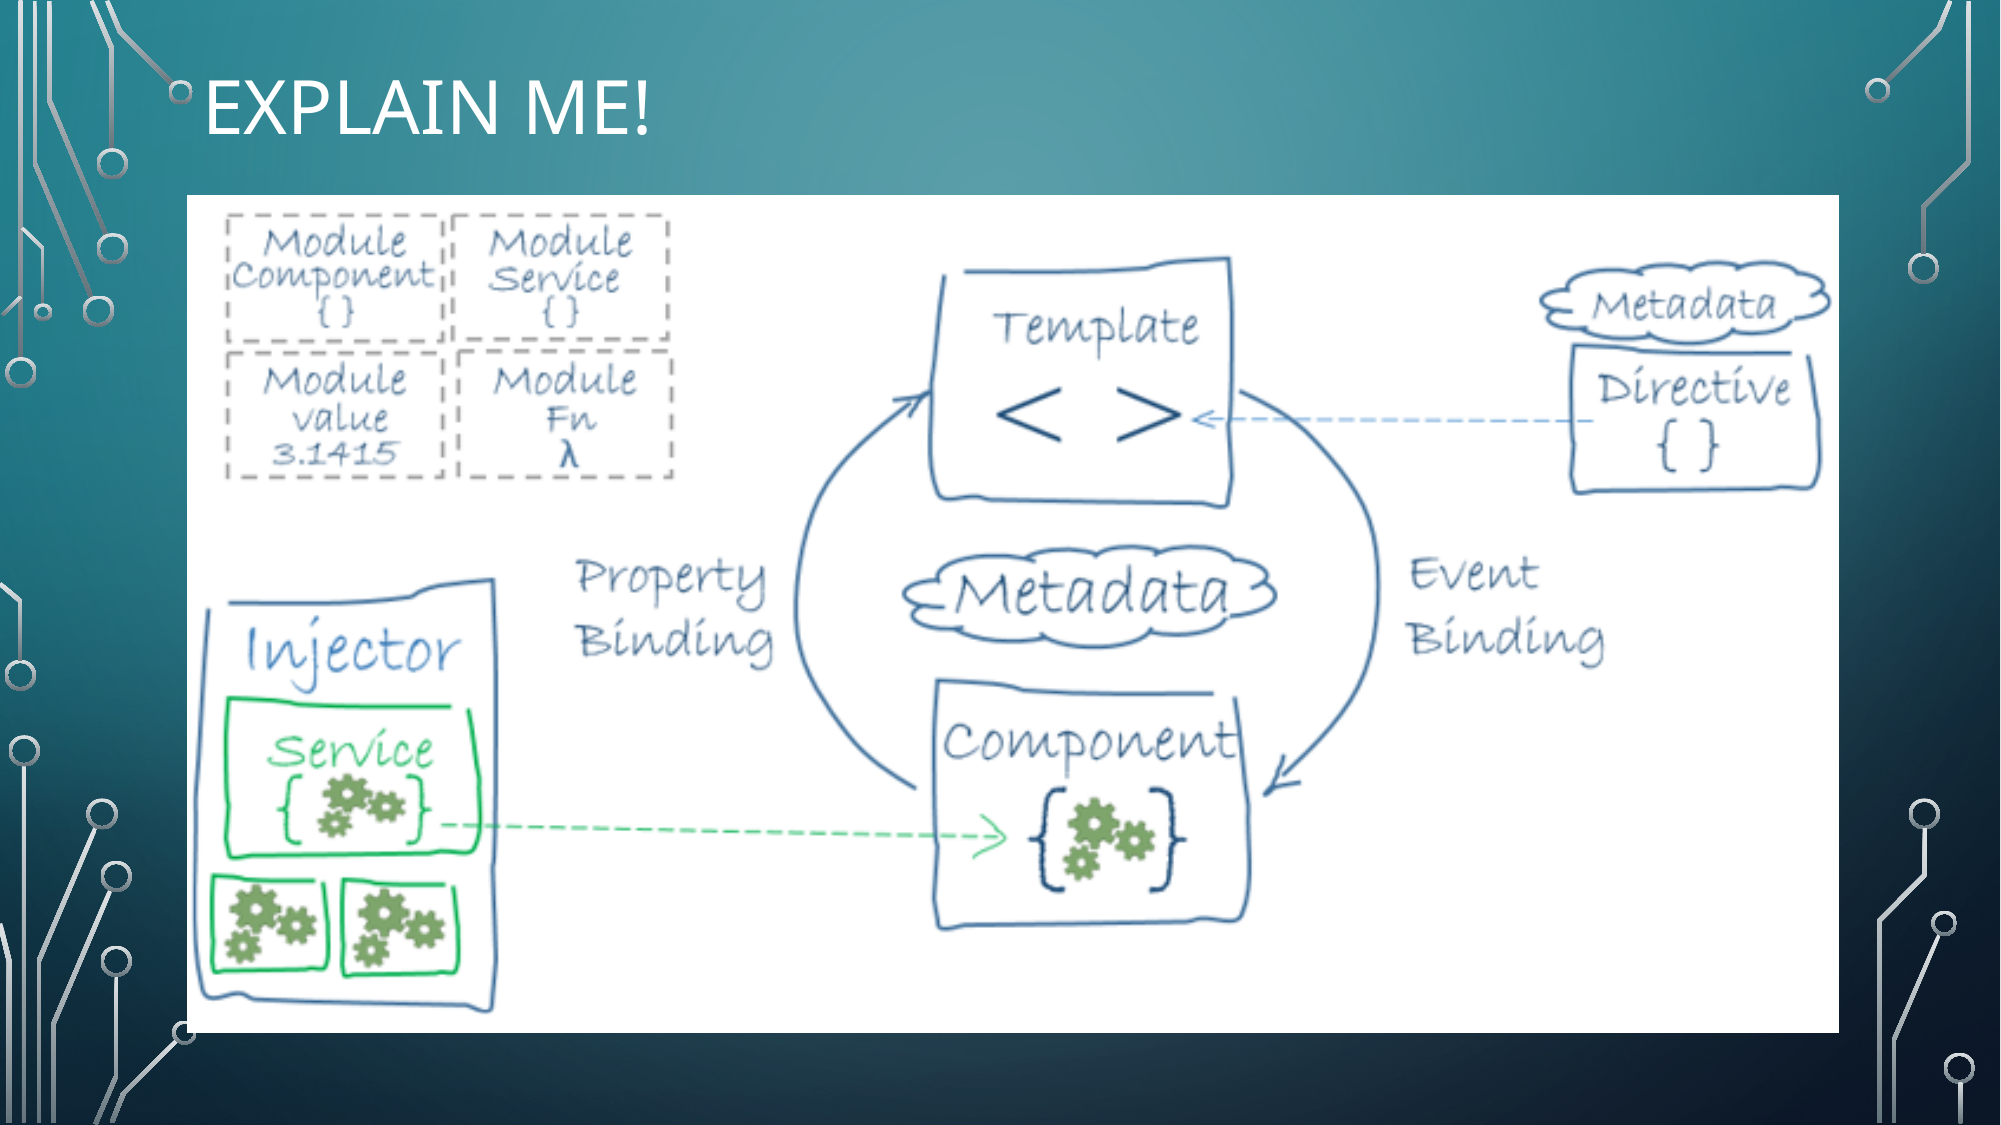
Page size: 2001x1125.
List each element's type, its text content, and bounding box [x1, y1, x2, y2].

picture [186, 194, 1840, 1034]
title Explain me! [187, 46, 1813, 175]
